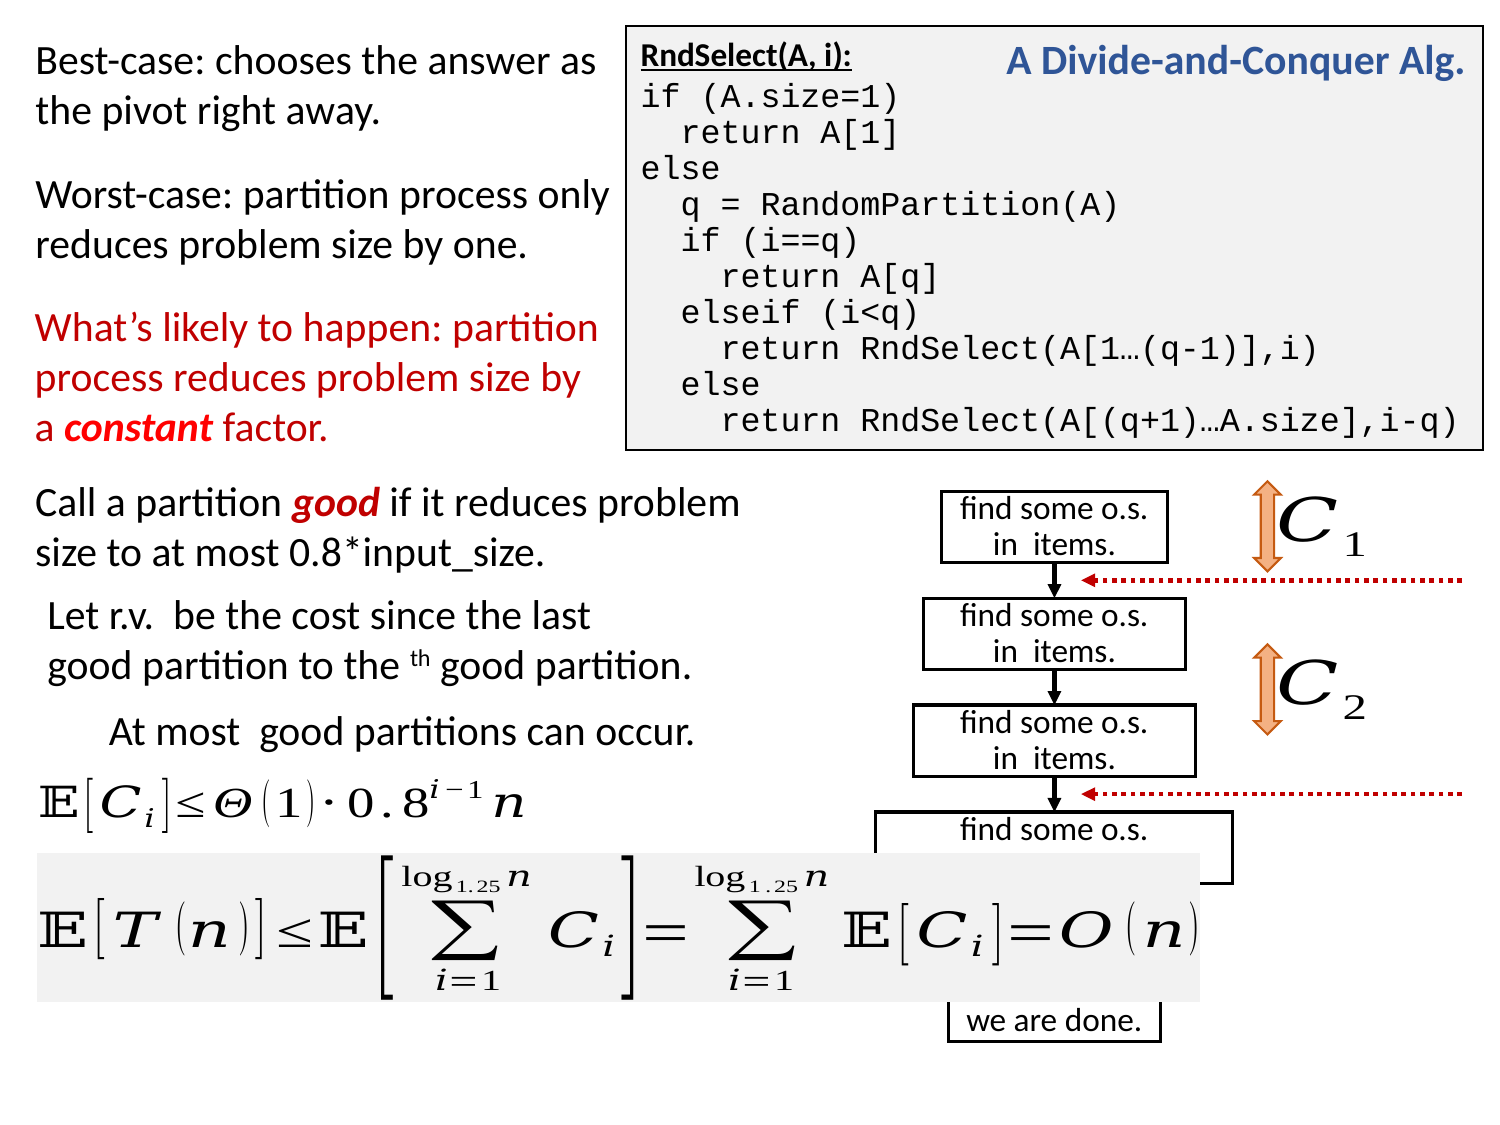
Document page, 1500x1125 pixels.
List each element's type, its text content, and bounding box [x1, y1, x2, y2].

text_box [875, 776, 1233, 884]
text_box A Divide-and-Conquer Alg. [991, 25, 1481, 91]
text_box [913, 669, 1196, 776]
text_box Best-case: chooses the answer as the pivot right away. [20, 25, 622, 141]
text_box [923, 562, 1186, 669]
text_box What’s likely to happen: partition process reduces problem size by a constant factor. [19, 292, 624, 458]
text_box Worst-case: partition process only reduces problem size by one. [20, 158, 635, 274]
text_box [1254, 644, 1369, 735]
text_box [948, 883, 1161, 1042]
text_box Call a partition good if it reduces problem size to at most 0.8*input_size. [20, 467, 756, 582]
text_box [1254, 481, 1368, 572]
text_box RndSelect(A, i): if (A.size=1) return A[1] else q = RandomPartition(A) if (i==q) return A[q] elseif (i<q) return RndSelect(A[1…(q-1)],i) else return RndSelect(A[(q+1)…A.size],i-q) [625, 25, 1484, 451]
